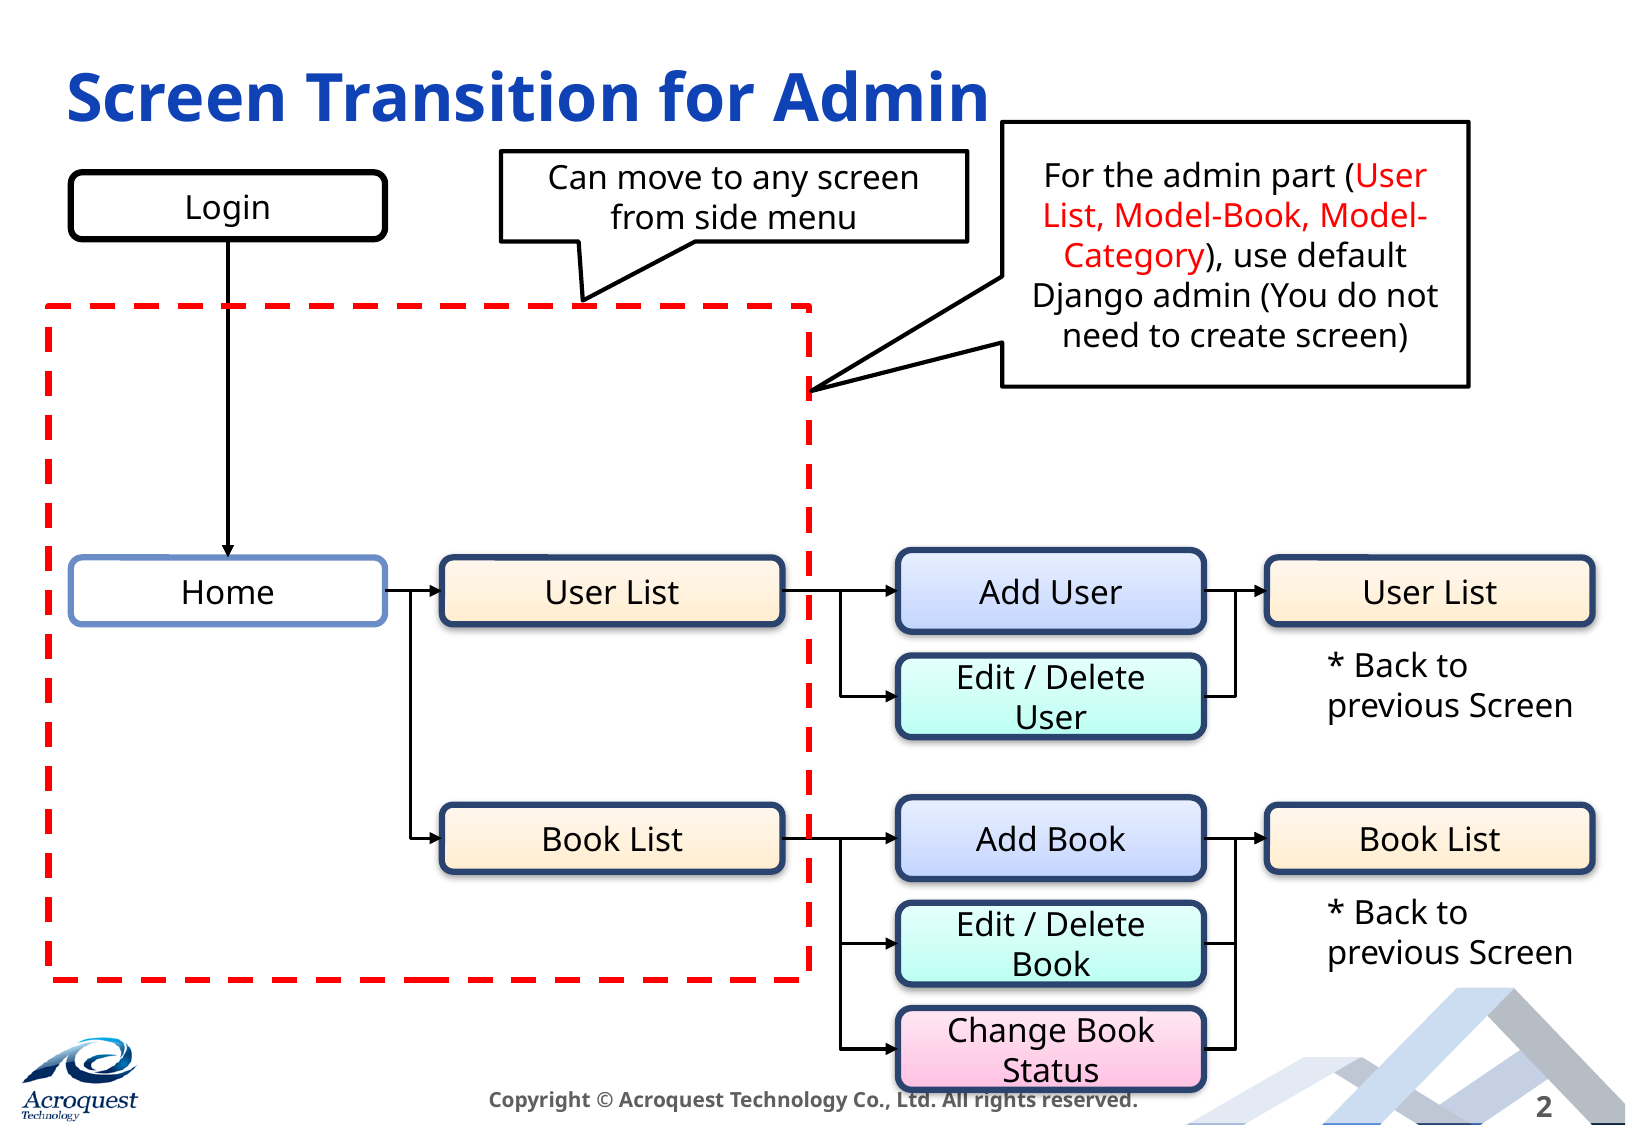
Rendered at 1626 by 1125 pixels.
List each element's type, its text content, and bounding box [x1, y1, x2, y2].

title Screen Transition for Admin [50, 41, 1573, 148]
slide_number 2 [1491, 1080, 1597, 1125]
text_box Login [68, 170, 388, 242]
text_box Can move to any screen from side menu [498, 149, 970, 303]
text_box * Back to previous Screen [1312, 636, 1590, 732]
text_box For the admin part (User List, Model-Book, Model-Category), use default Django admin (You do not need to create screen) [809, 119, 1471, 394]
footer Copyright © Acroquest Technology Co., Ltd. All rights reserved. [213, 1075, 1414, 1124]
text_box [47, 304, 811, 982]
text_box Add User [897, 549, 1205, 633]
text_box User List [1266, 556, 1594, 626]
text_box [782, 844, 899, 944]
picture [19, 1035, 140, 1122]
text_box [782, 951, 899, 1050]
text_box Edit / Delete Book [903, 901, 1198, 986]
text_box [782, 597, 899, 697]
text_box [384, 597, 443, 839]
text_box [1203, 837, 1268, 1050]
text_box * Back to previous Screen [1312, 884, 1590, 979]
text_box Edit / Delete User [897, 654, 1205, 738]
text_box Change Book Status [897, 1007, 1205, 1091]
text_box Book List [1266, 803, 1594, 873]
text_box Add Book [897, 796, 1205, 880]
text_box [1203, 598, 1268, 697]
